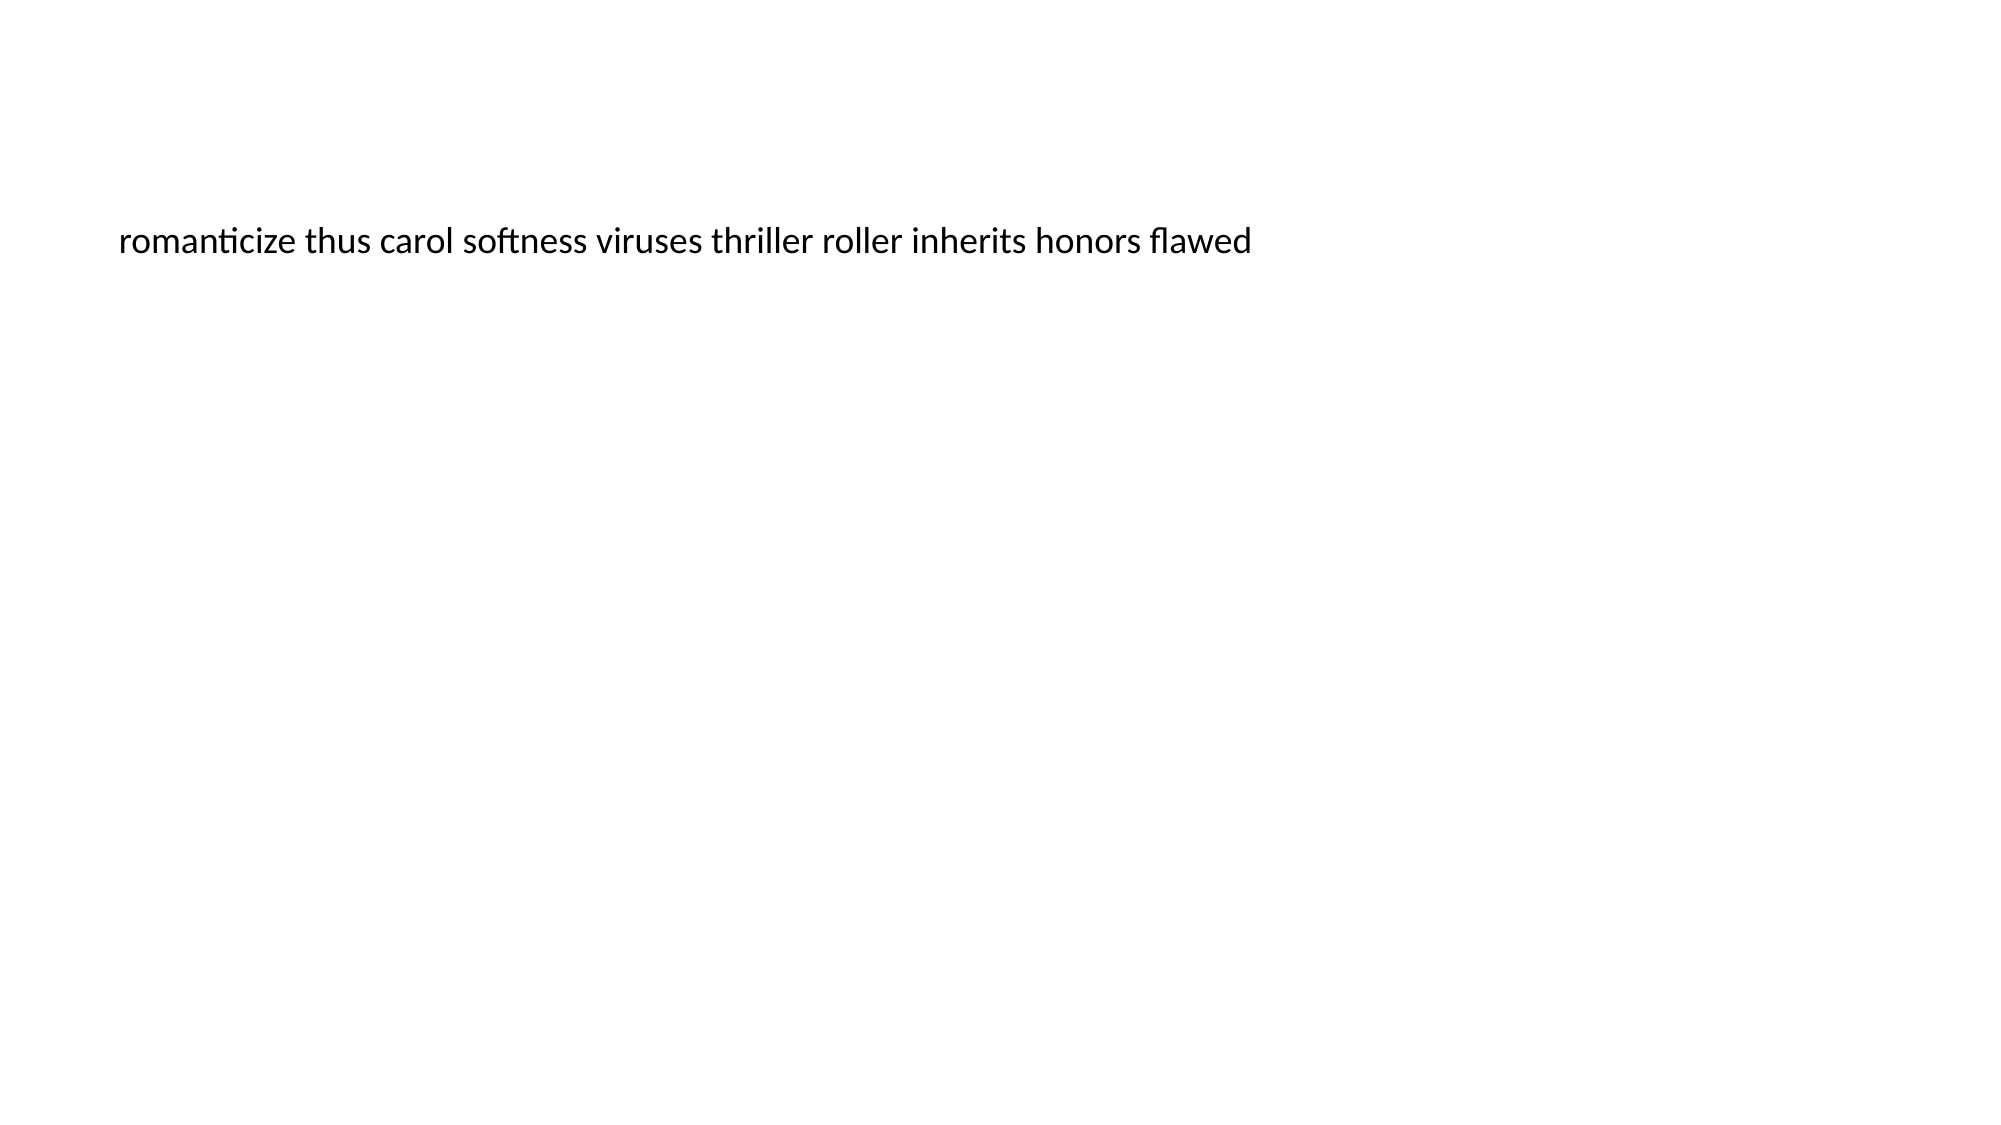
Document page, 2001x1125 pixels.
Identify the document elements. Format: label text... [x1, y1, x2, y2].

text_box romanticize thus carol softness viruses thriller roller inherits honors flawed [104, 208, 1355, 268]
